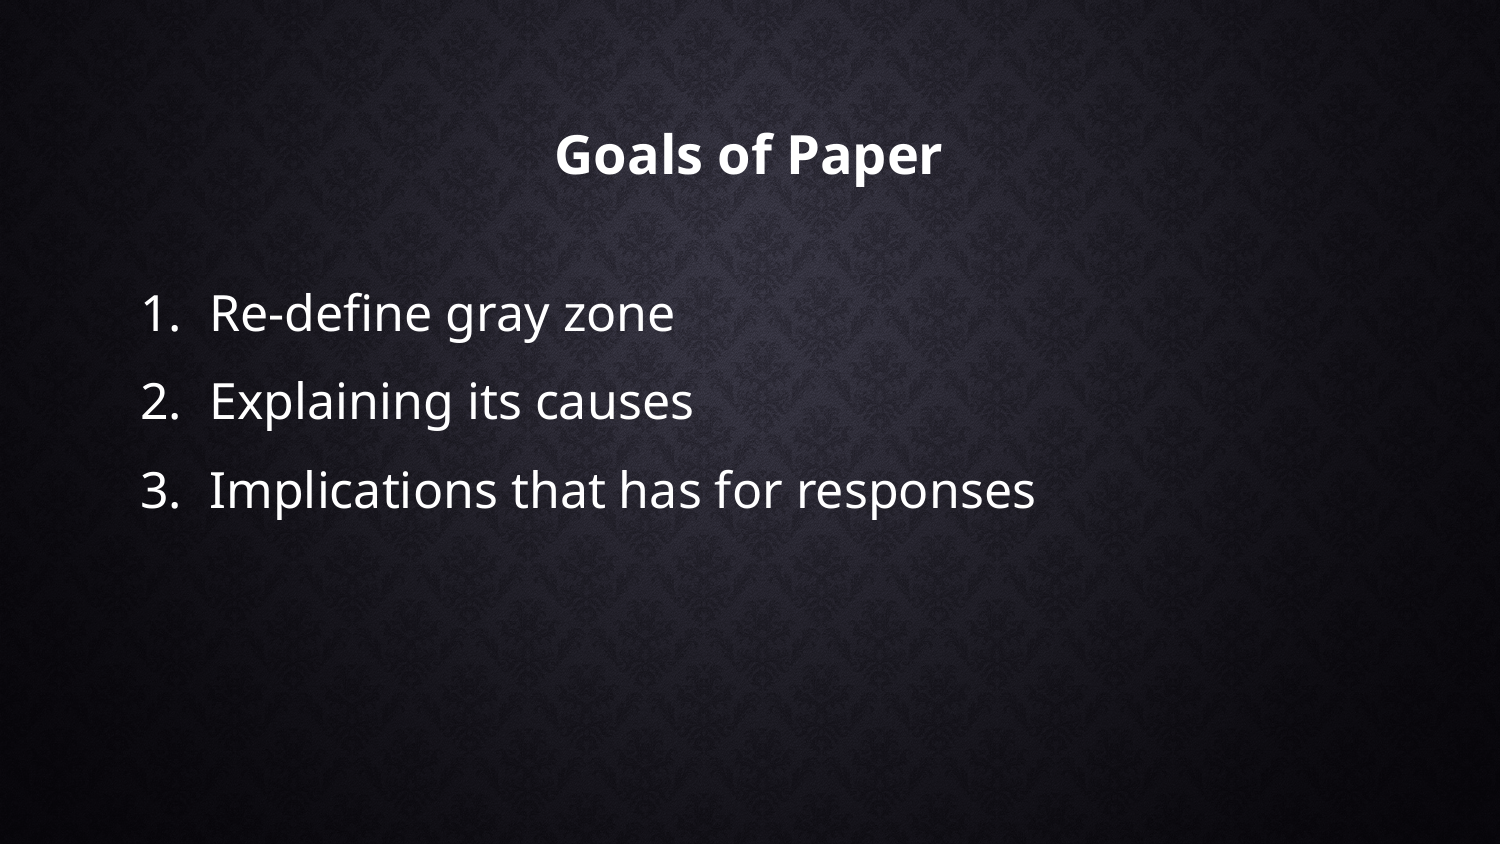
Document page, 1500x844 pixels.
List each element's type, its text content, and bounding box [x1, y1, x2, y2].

picture [0, 0, 1500, 844]
list Re-define gray zone Explaining its causes Implications that has for responses [112, 257, 1387, 713]
title Goals of Paper [112, 75, 1387, 239]
